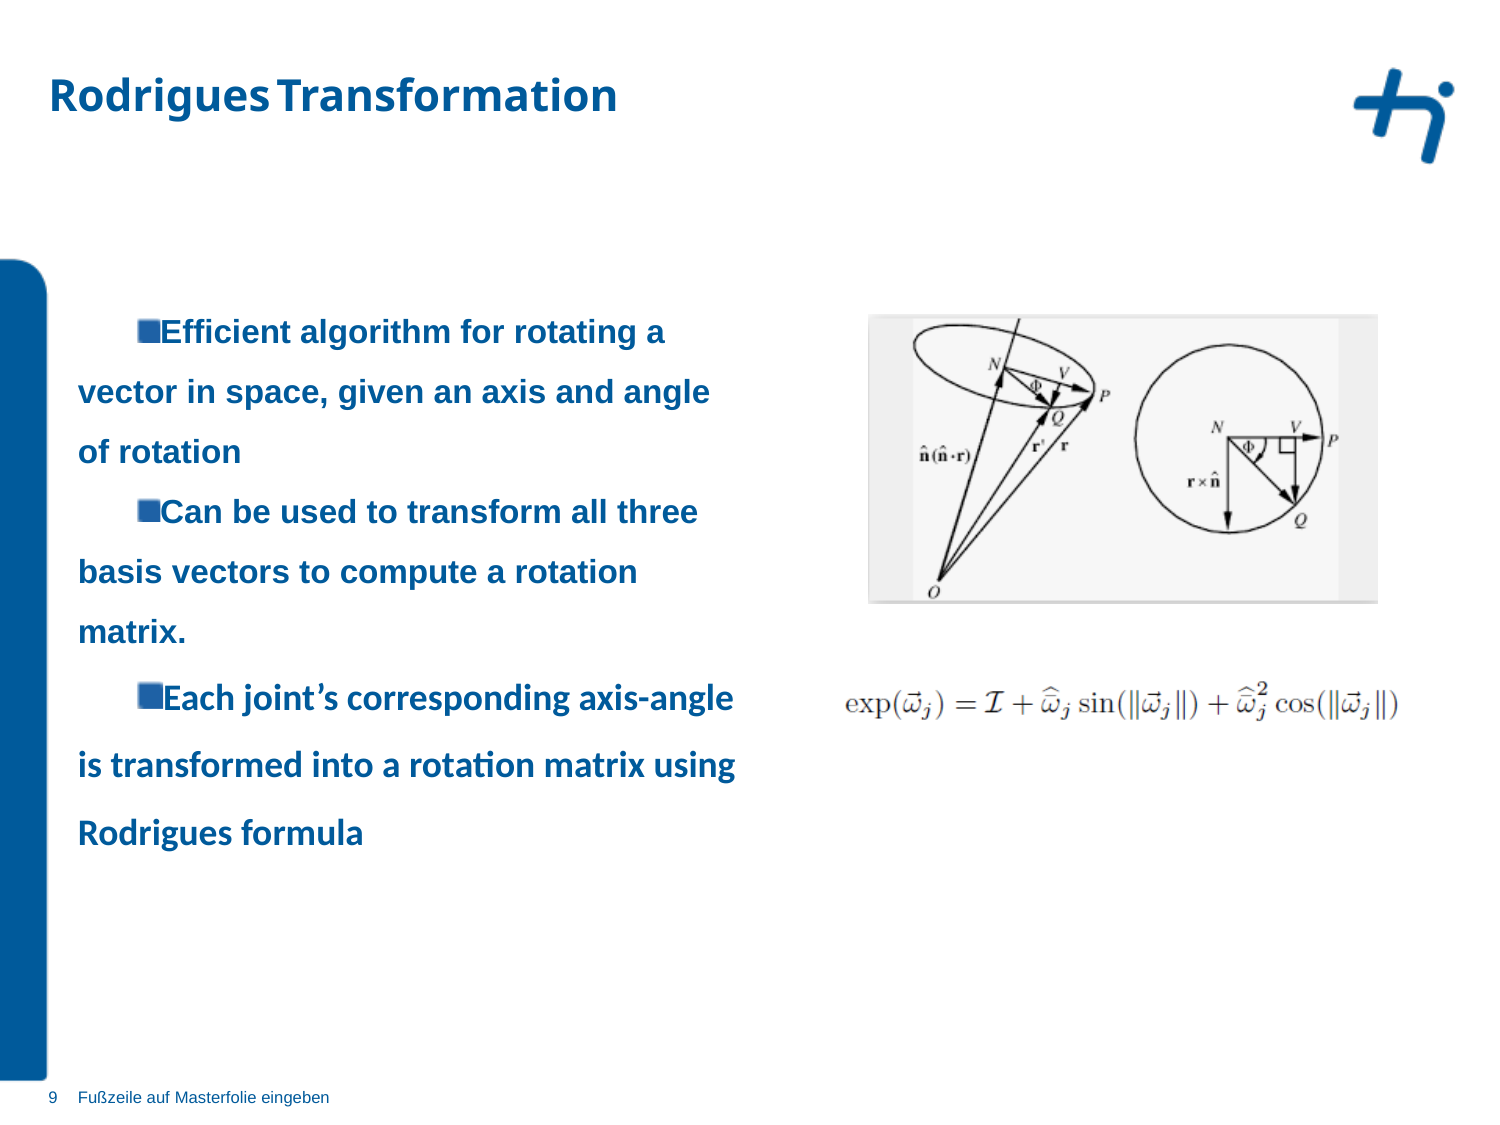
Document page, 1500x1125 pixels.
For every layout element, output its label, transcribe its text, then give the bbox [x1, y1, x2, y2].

slide_number 9 [48, 1087, 80, 1122]
picture [868, 314, 1379, 605]
picture [837, 679, 1409, 731]
list Efficient algorithm for rotating a vector in space, given an axis and angle of rotation Can be used to transform all three basis vectors to compute a rotation matrix. Each joint’s corresponding axis-angle is transformed into a rotation matrix using Rodrigues formula [77, 290, 743, 1069]
title Rodrigues Transformation [48, 66, 1249, 121]
